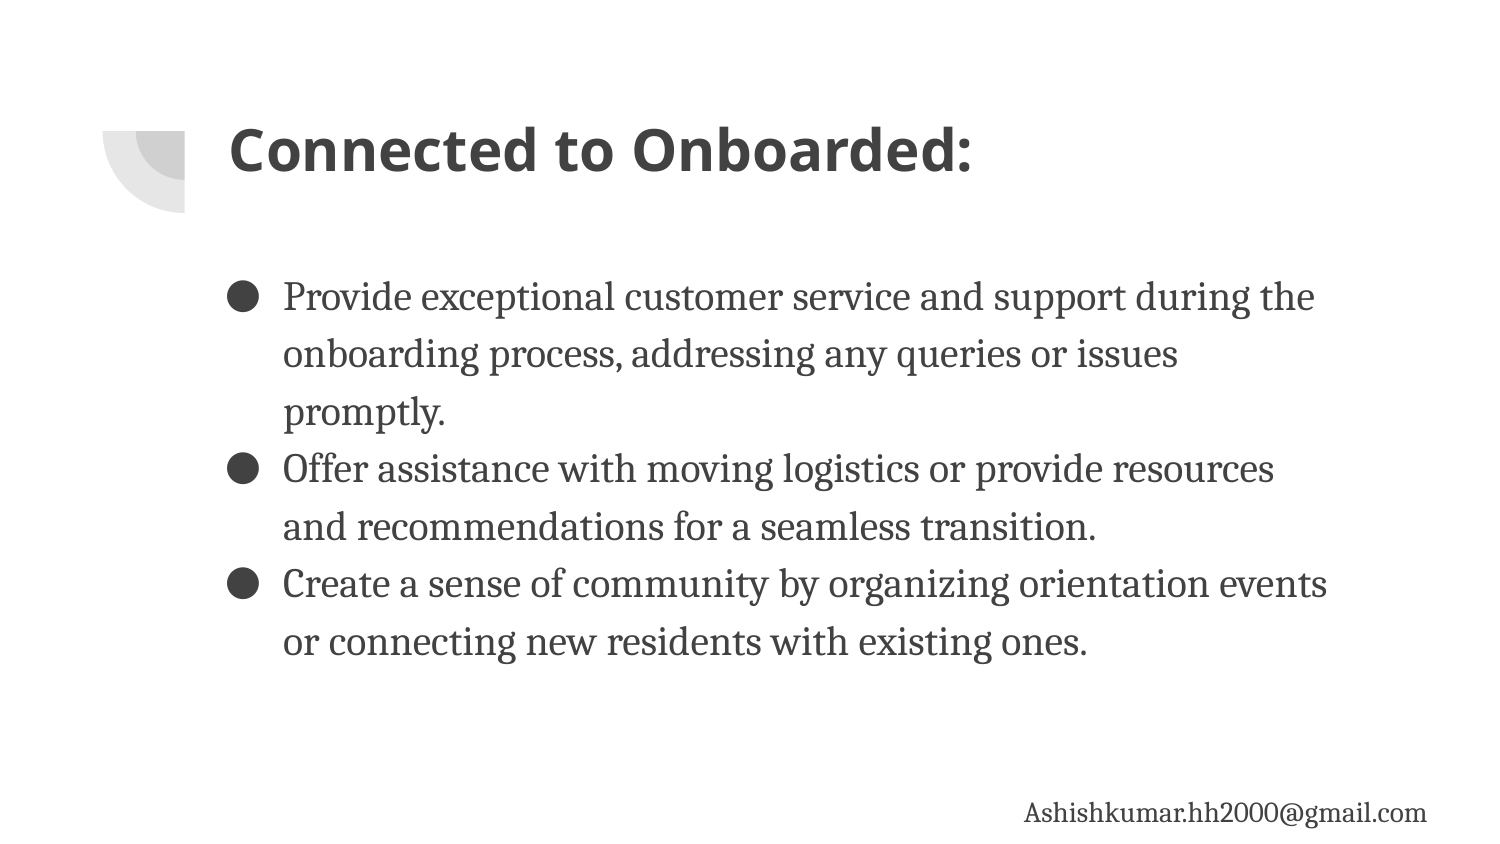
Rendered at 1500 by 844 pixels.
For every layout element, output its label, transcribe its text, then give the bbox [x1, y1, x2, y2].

list Provide exceptional customer service and support during the onboarding process, addressing any queries or issues promptly. Offer assistance with moving logistics or provide resources and recommendations for a seamless transition. Create a sense of community by organizing orientation events or connecting new residents with existing ones. [193, 246, 1347, 664]
title Connected to Onboarded: [213, 98, 1368, 263]
text_box Ashishkumar.hh2000@gmail.com [1008, 778, 1495, 843]
